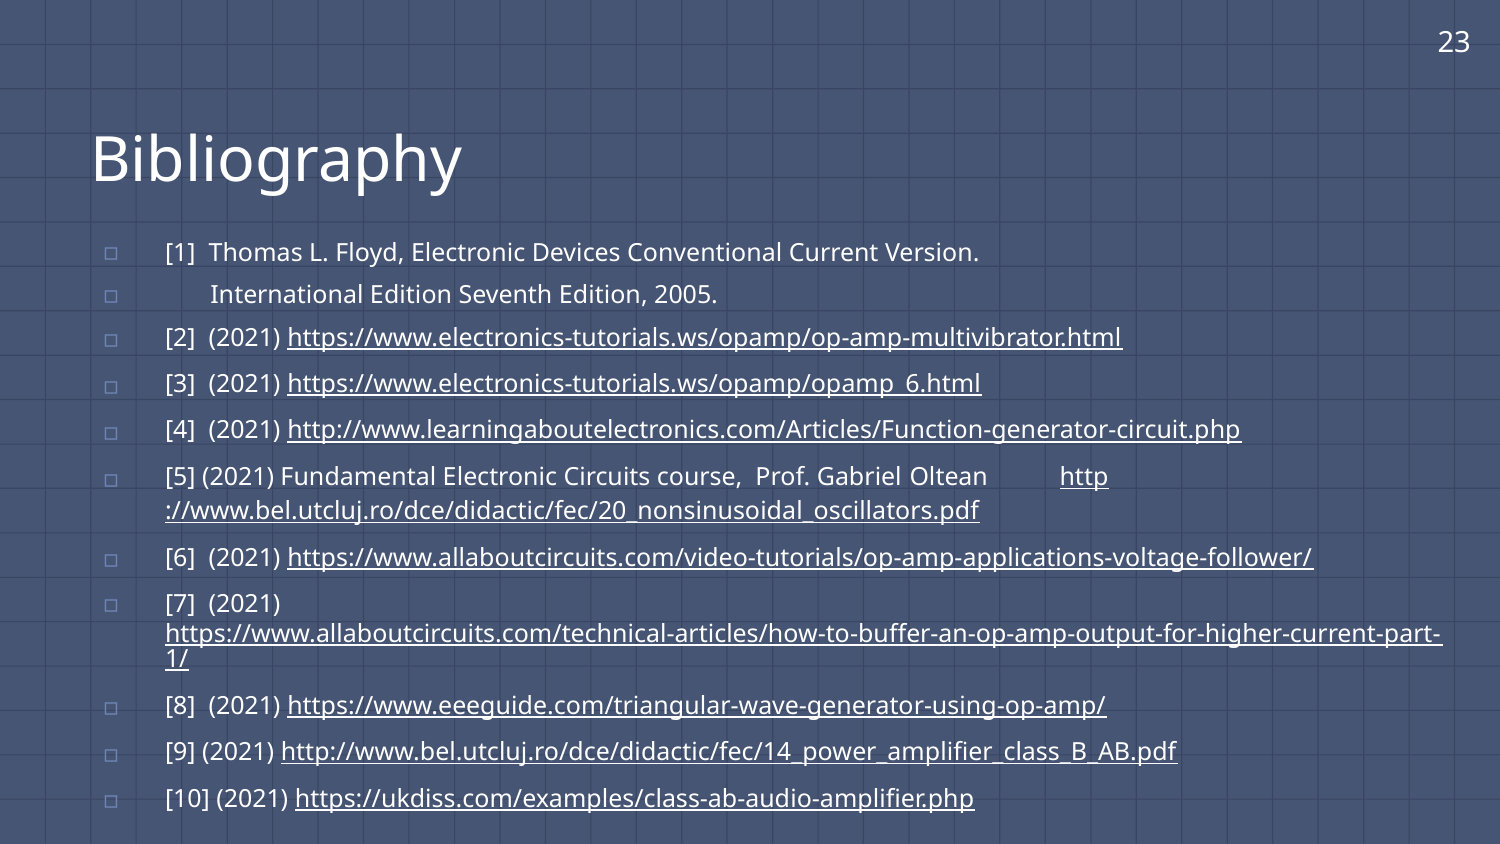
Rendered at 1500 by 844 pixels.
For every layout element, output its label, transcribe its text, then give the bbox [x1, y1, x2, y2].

slide_number 23 [1408, 0, 1500, 88]
list Bibliography [1] Thomas L. Floyd, Electronic Devices Conventional Current Version. International Edition Seventh Edition, 2005. [2] (2021) https://www.electronics-tutorials.ws/opamp/op-amp-multivibrator.html [3] (2021) https://www.electronics-tutorials.ws/opamp/opamp_6.html [4] (2021) http://www.learningaboutelectronics.com/Articles/Function-generator-circuit.php [5] (2021) Fundamental Electronic Circuits course, Prof. Gabriel Oltean http://www.bel.utcluj.ro/dce/didactic/fec/20_nonsinusoidal_oscillators.pdf [6] (2021) https://www.allaboutcircuits.com/video-tutorials/op-amp-applications-voltage-follower/ [7] (2021) https://www.allaboutcircuits.com/technical-articles/how-to-buffer-an-op-amp-output-for-higher-current-part-1/ [8] (2021) https://www.eeeguide.com/triangular-wave-generator-using-op-amp/ [9] (2021) http://www.bel.utcluj.ro/dce/didactic/fec/14_power_amplifier_class_B_AB.pdf [10] (2021) https://ukdiss.com/examples/class-ab-audio-amplifier.php [75, 103, 1469, 844]
